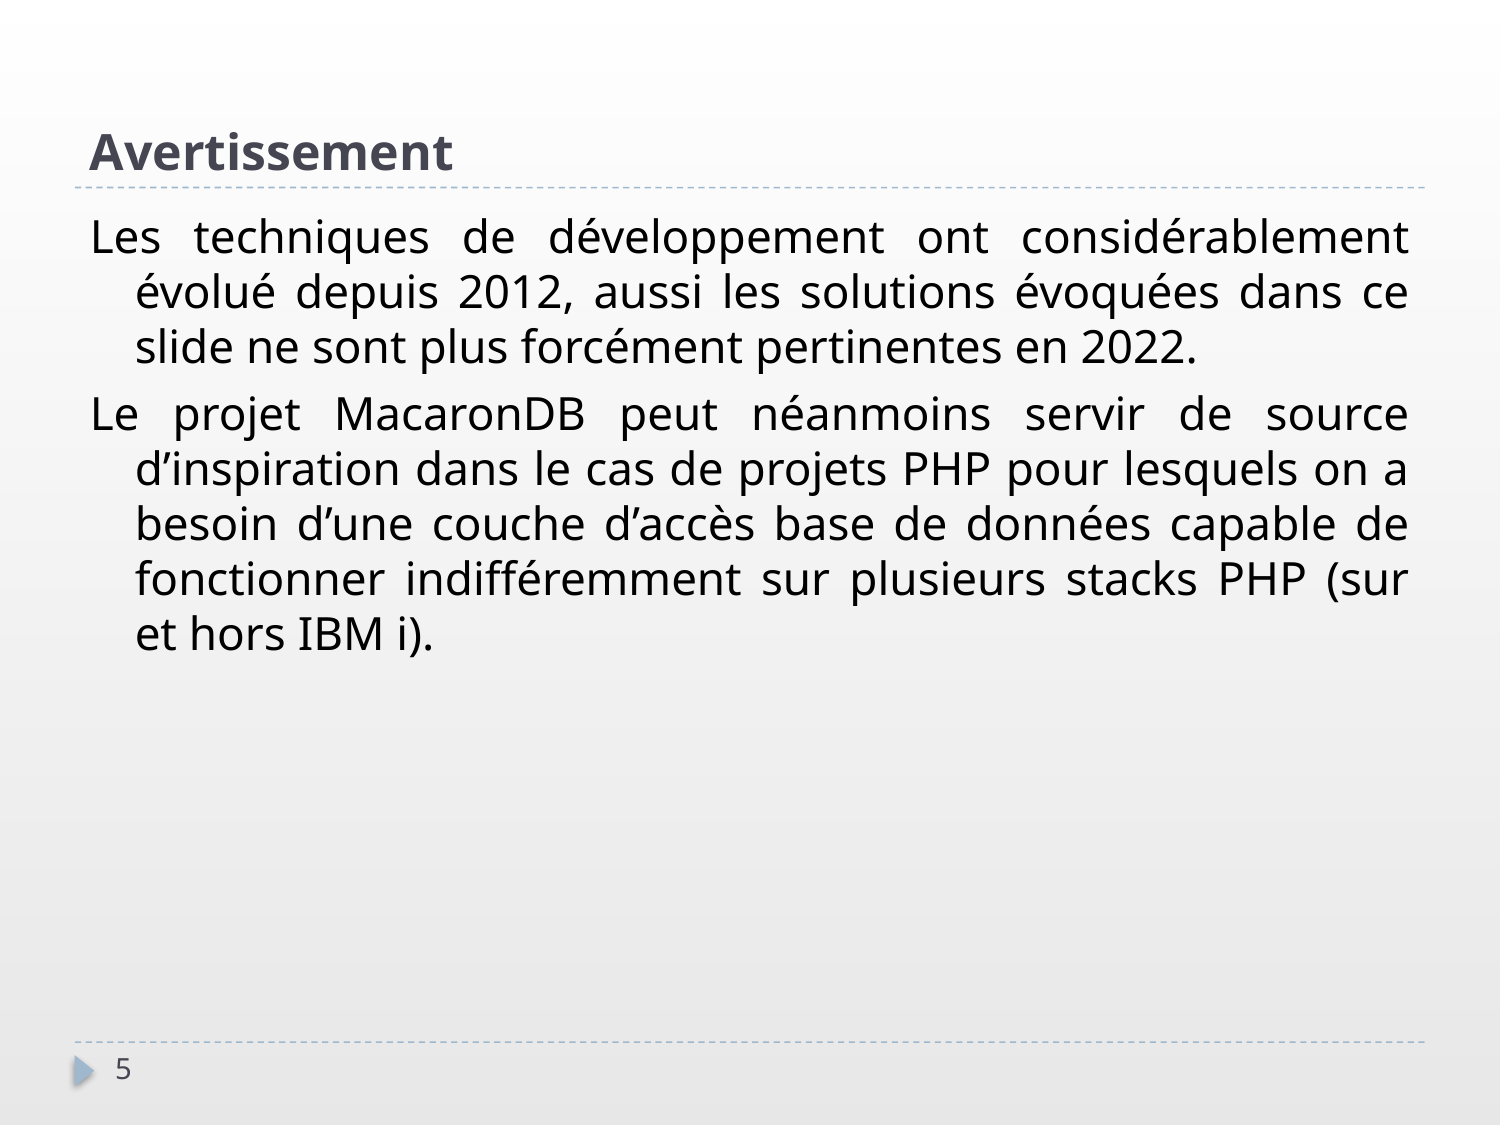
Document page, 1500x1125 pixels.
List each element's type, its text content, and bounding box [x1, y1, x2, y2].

text_box Les techniques de développement ont considérablement évolué depuis 2012, aussi les solutions évoquées dans ce slide ne sont plus forcément pertinentes en 2022. Le projet MacaronDB peut néanmoins servir de source d’inspiration dans le cas de projets PHP pour lesquels on a besoin d’une couche d’accès base de données capable de fonctionner indifféremment sur plusieurs stacks PHP (sur et hors IBM i). [75, 200, 1425, 1010]
text_box Avertissement [75, 24, 1425, 188]
text_box 3 [100, 1042, 426, 1103]
